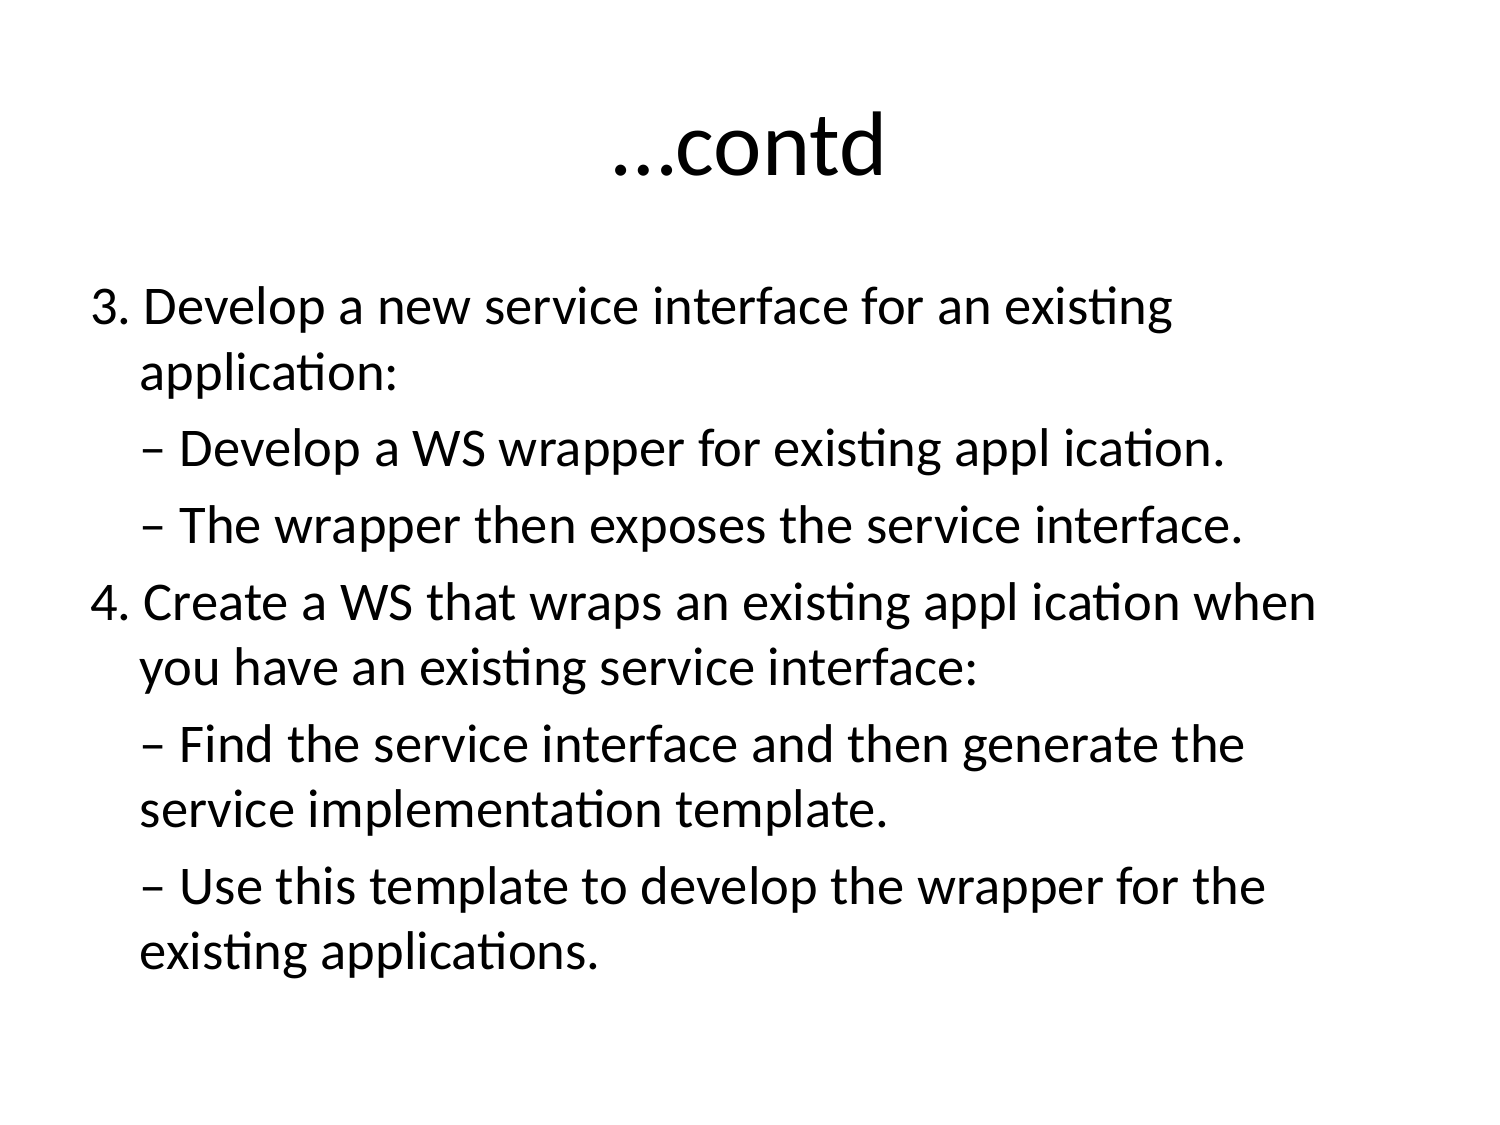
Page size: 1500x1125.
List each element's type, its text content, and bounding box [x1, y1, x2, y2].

list 3. Develop a new service interface for an existing application: – Develop a WS wrapper for existing appl ication. – The wrapper then exposes the service interface. 4. Create a WS that wraps an existing appl ication when you have an existing service interface: – Find the service interface and then generate the service implementation template. – Use this template to develop the wrapper for the existing applications. [75, 262, 1425, 1005]
title …contd [75, 45, 1425, 233]
